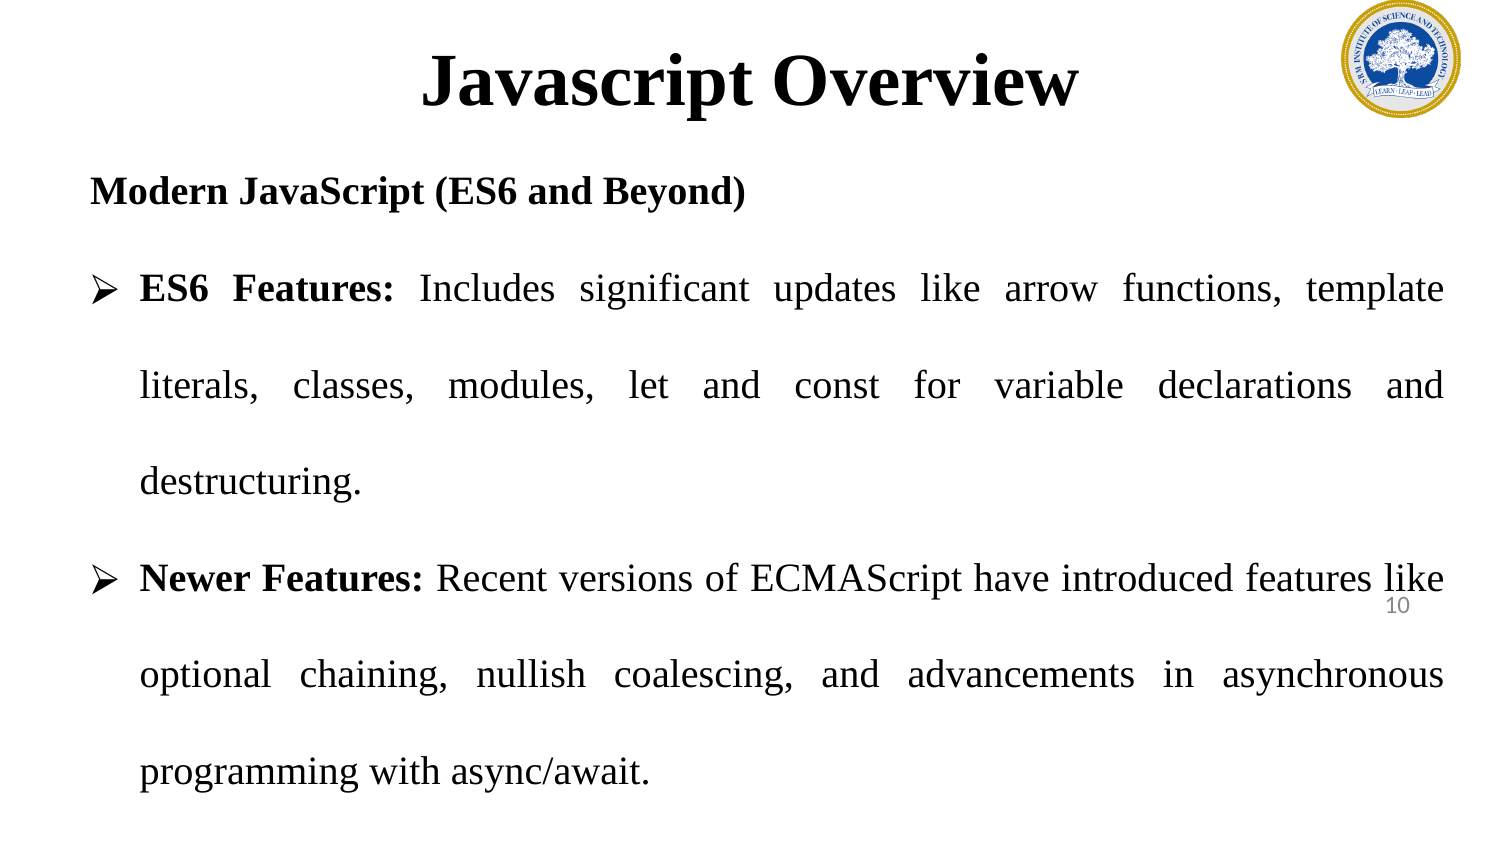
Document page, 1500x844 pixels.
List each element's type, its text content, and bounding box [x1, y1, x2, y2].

picture [1341, 0, 1461, 108]
title Javascript Overview [75, 5, 1425, 108]
list Modern JavaScript (ES6 and Beyond) ES6 Features: Includes significant updates like arrow functions, template literals, classes, modules, let and const for variable declarations and destructuring. Newer Features: Recent versions of ECMAScript have introduced features like optional chaining, nullish coalescing, and advancements in asynchronous programming with async/await. [75, 108, 1461, 805]
slide_number ‹#› [1074, 586, 1425, 621]
